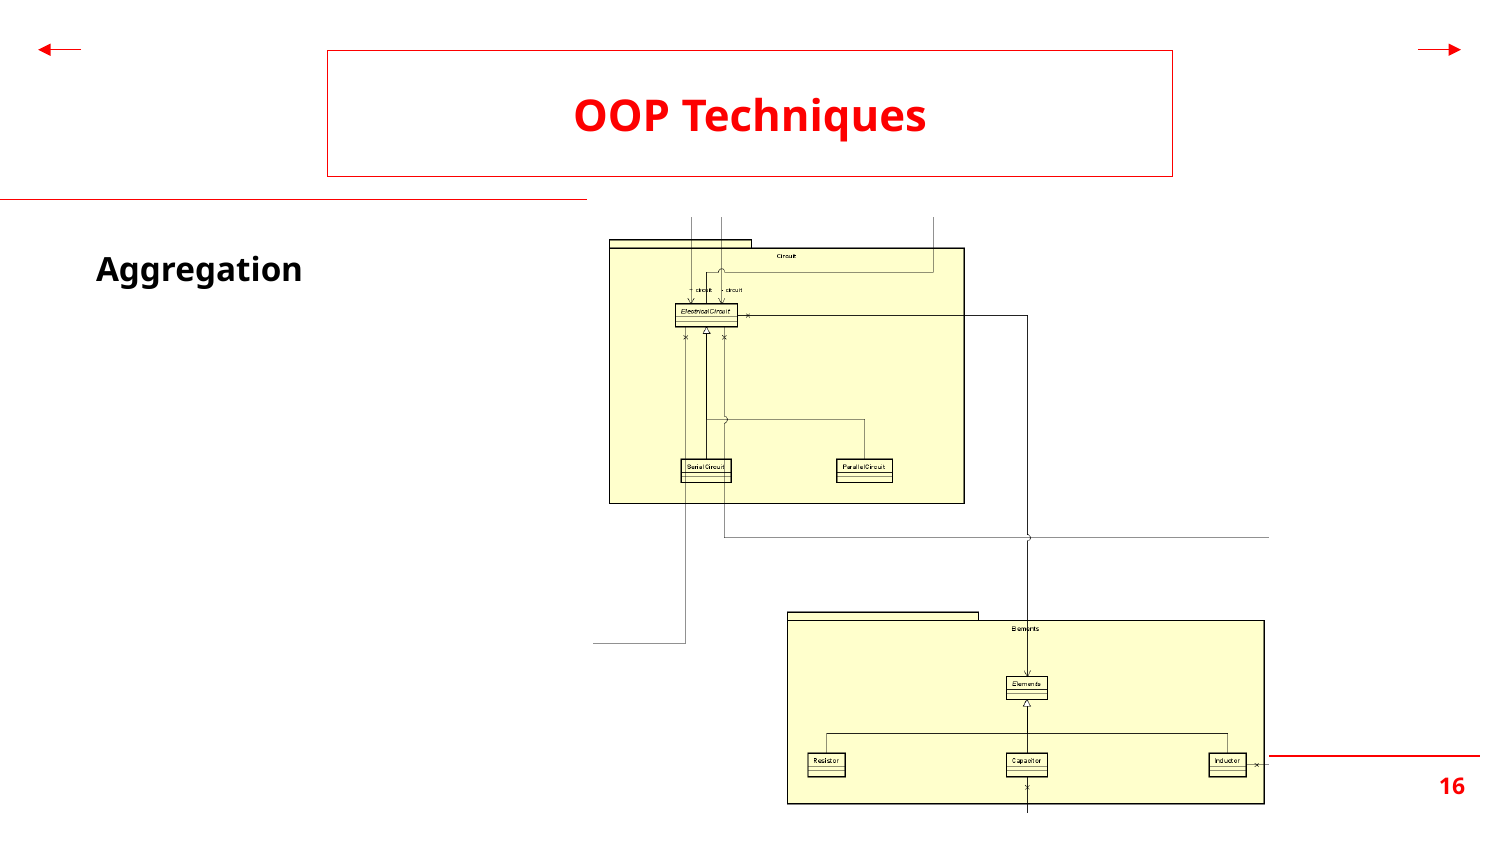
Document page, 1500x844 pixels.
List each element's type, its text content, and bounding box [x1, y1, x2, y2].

picture [593, 217, 1269, 814]
text_box OOP Techniques [327, 50, 1173, 177]
text_box Aggregation [81, 240, 588, 295]
